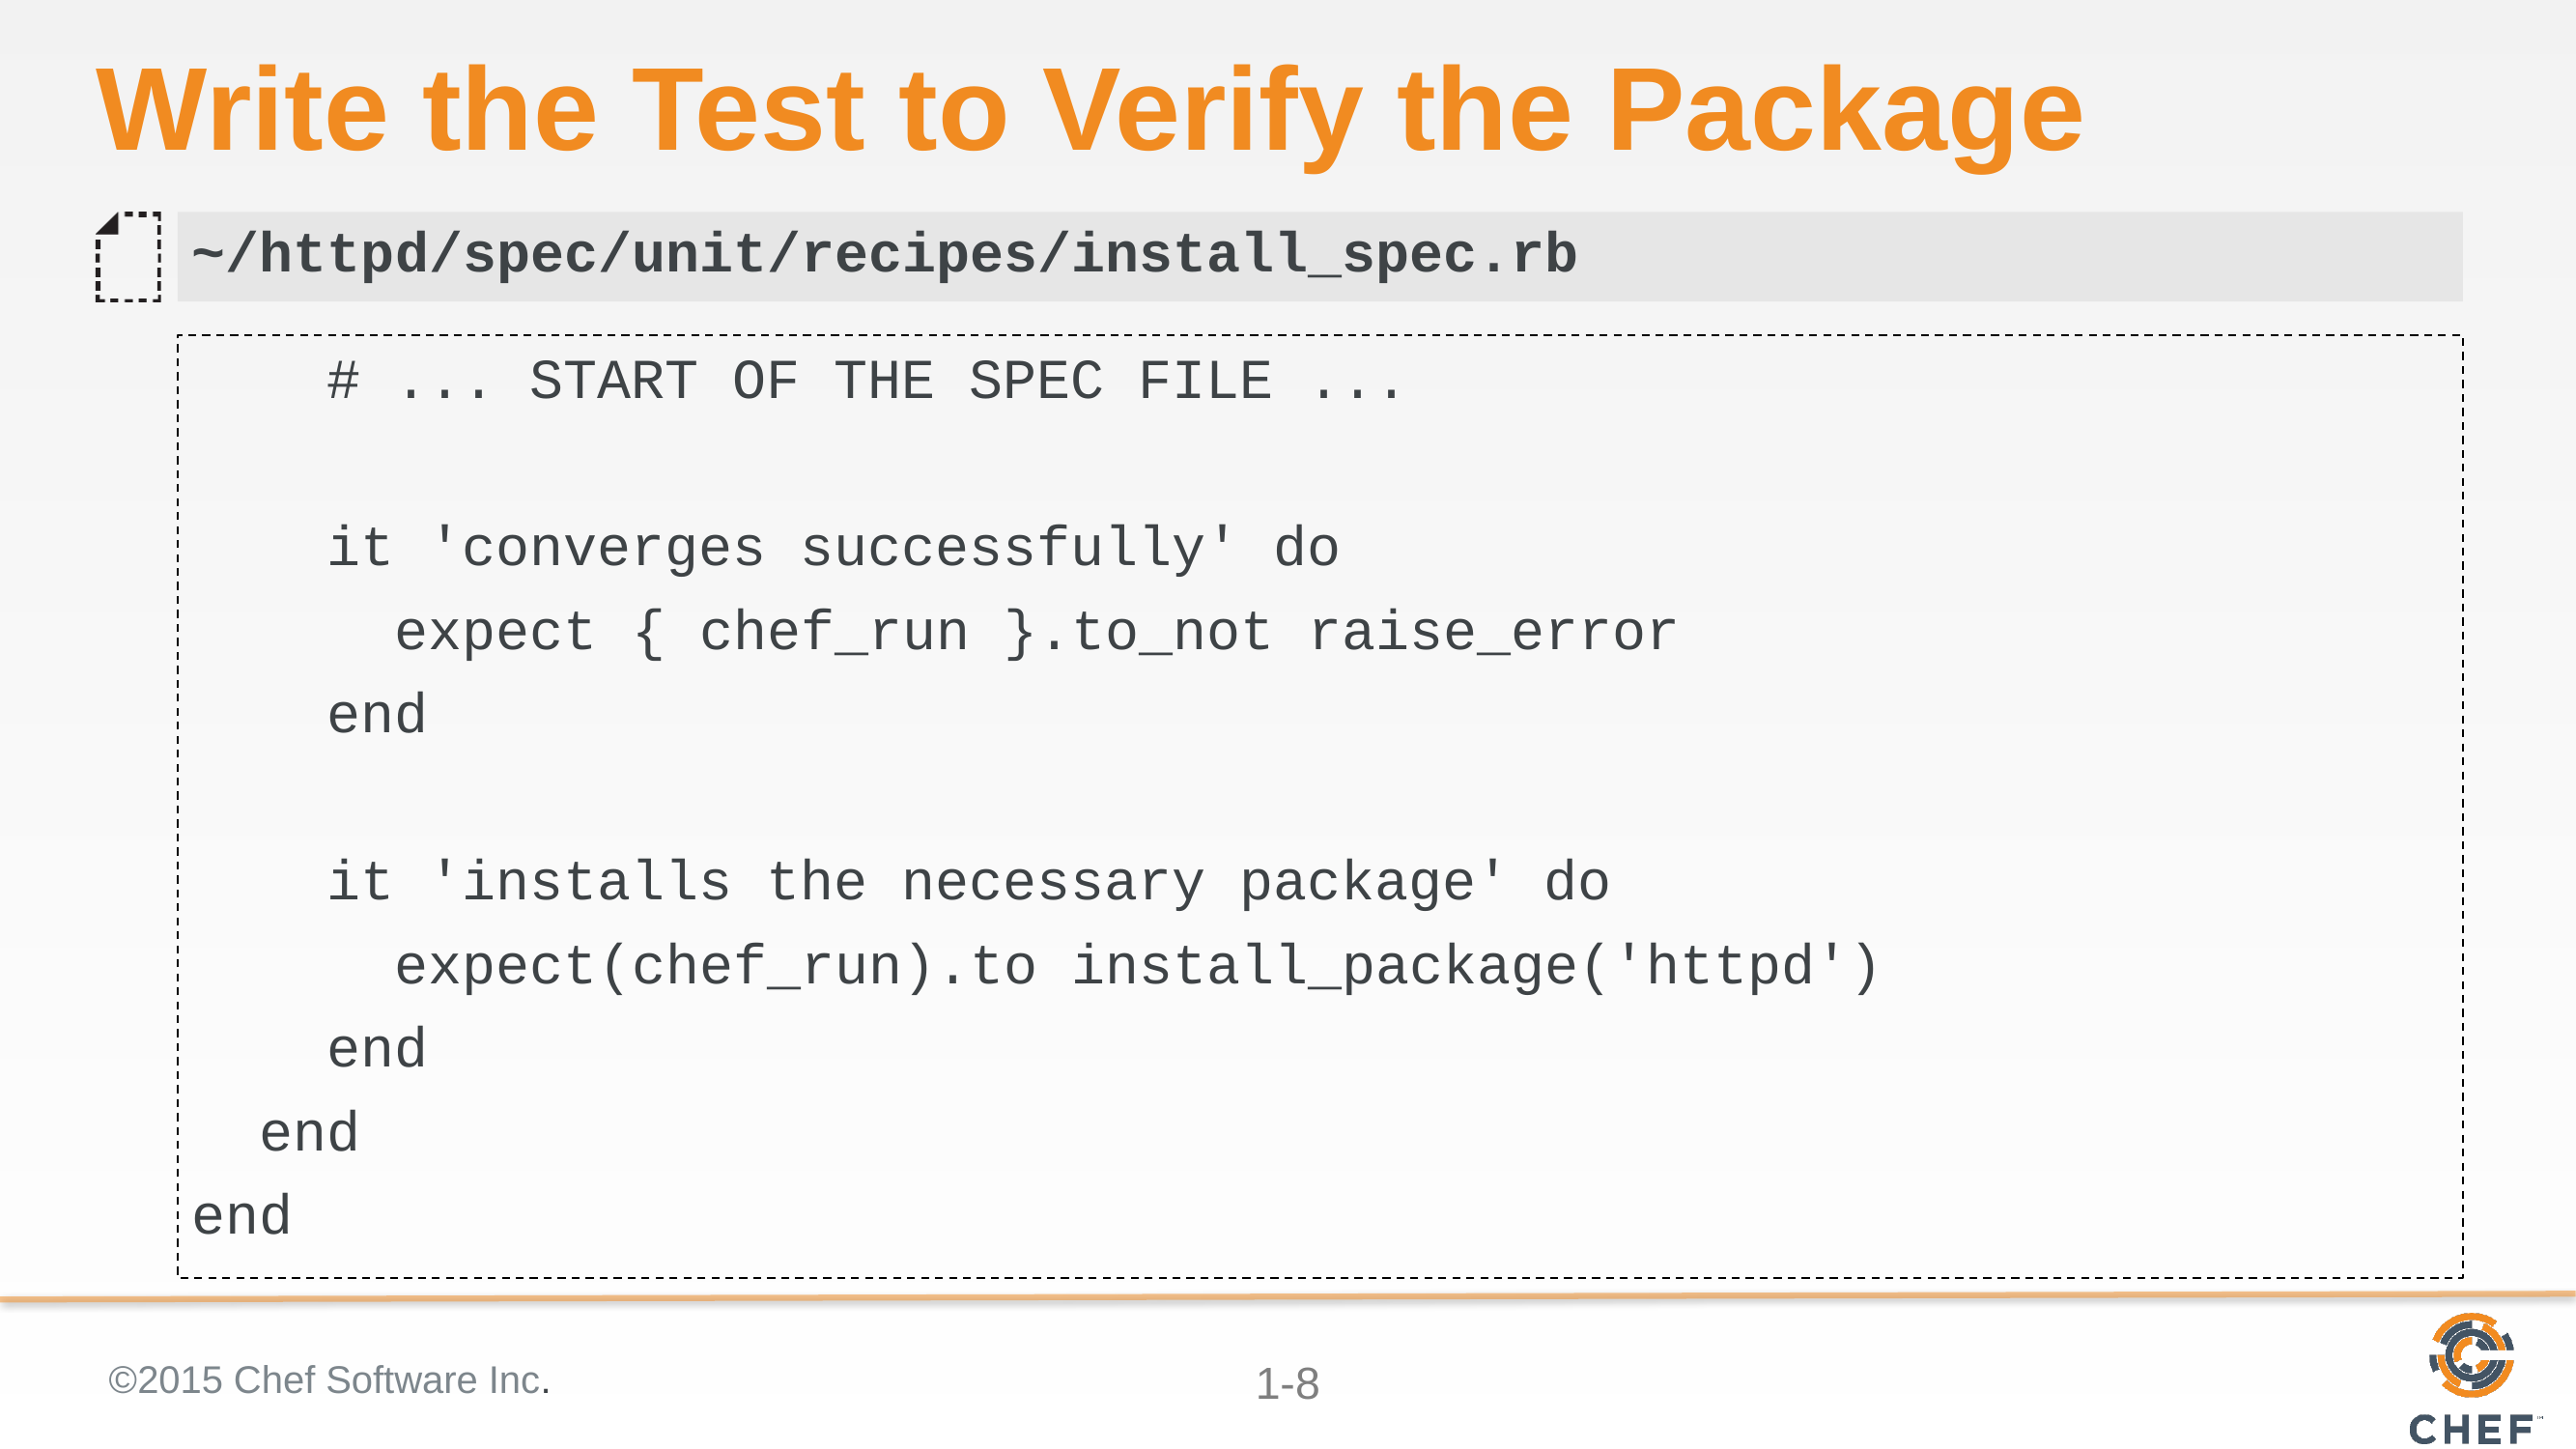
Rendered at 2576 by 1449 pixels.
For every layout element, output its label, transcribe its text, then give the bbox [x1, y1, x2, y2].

list # ... START OF THE SPEC FILE ... it 'converges successfully' do expect { chef_run }.to_not raise_error end it 'installs the necessary package' do expect(chef_run).to install_package('httpd') end end end [177, 334, 2464, 1279]
list ~/httpd/spec/unit/recipes/install_spec.rb [177, 212, 2463, 302]
picture [2399, 1297, 2551, 1449]
title Write the Test to Verify the Package [96, 48, 2463, 180]
